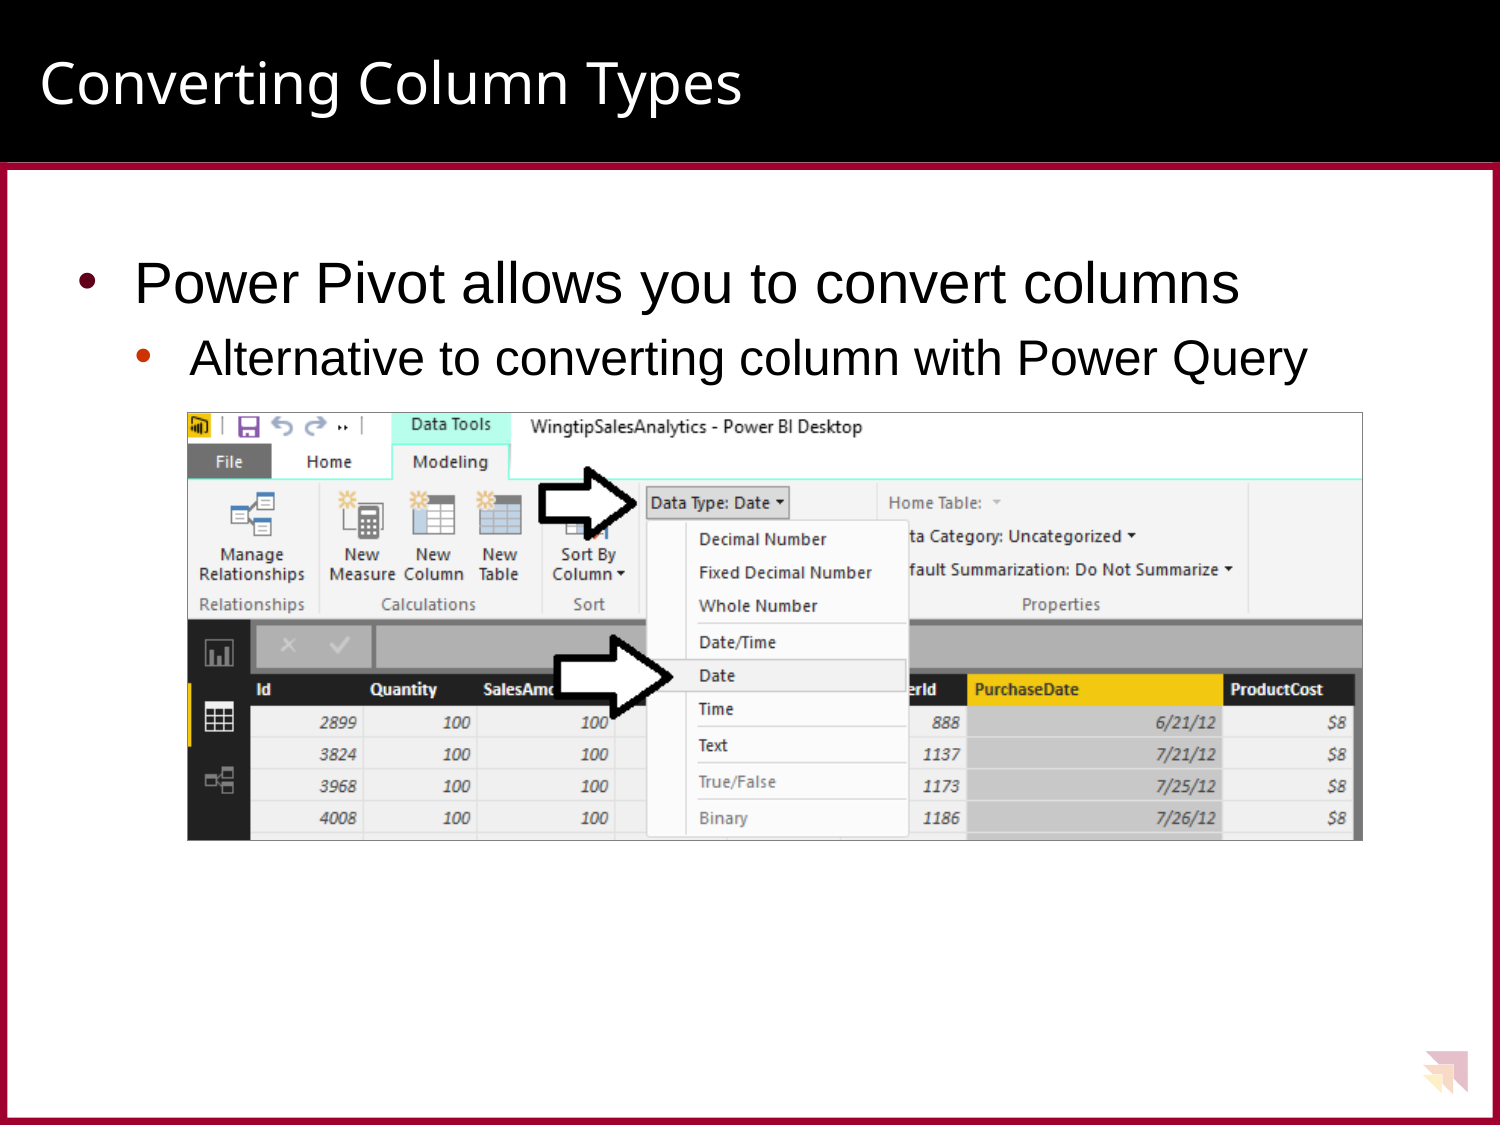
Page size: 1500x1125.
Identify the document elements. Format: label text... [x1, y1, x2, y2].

list Power Pivot allows you to convert columns Alternative to converting column with Power Query [62, 237, 1438, 1088]
picture [187, 412, 1363, 842]
title Converting Column Types [24, 12, 1438, 150]
